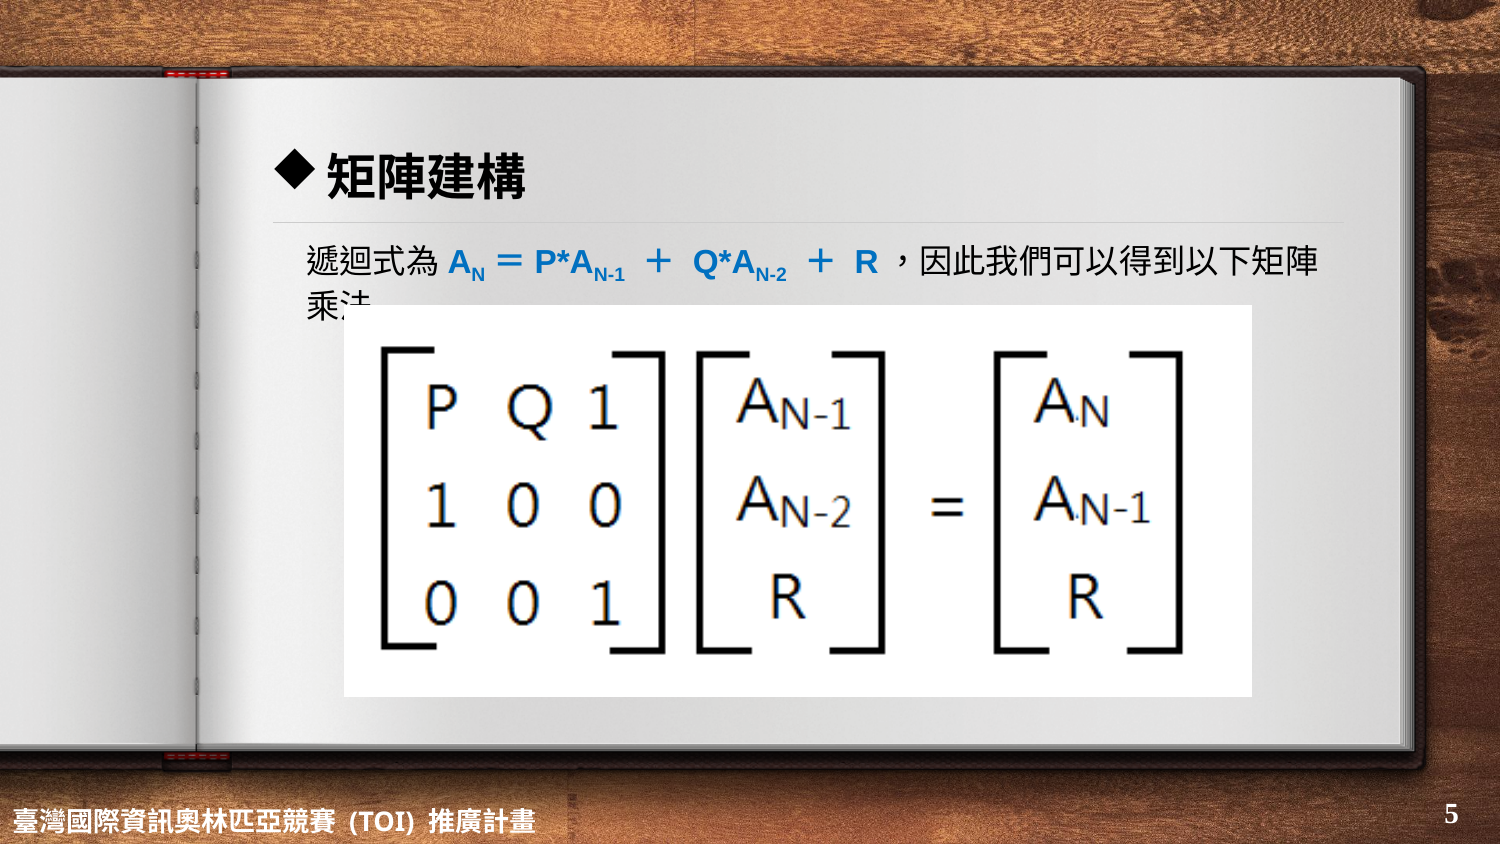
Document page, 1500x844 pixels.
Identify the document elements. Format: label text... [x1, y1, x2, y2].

picture [0, 0, 1500, 844]
text_box 遞迴式為AN＝P*AN-1 ＋ Q*AN-2 ＋ R，因此我們可以得到以下矩陣乘法 [291, 232, 1361, 379]
title 矩陣建構 [255, 117, 1341, 233]
slide_number 5 [1429, 779, 1500, 844]
